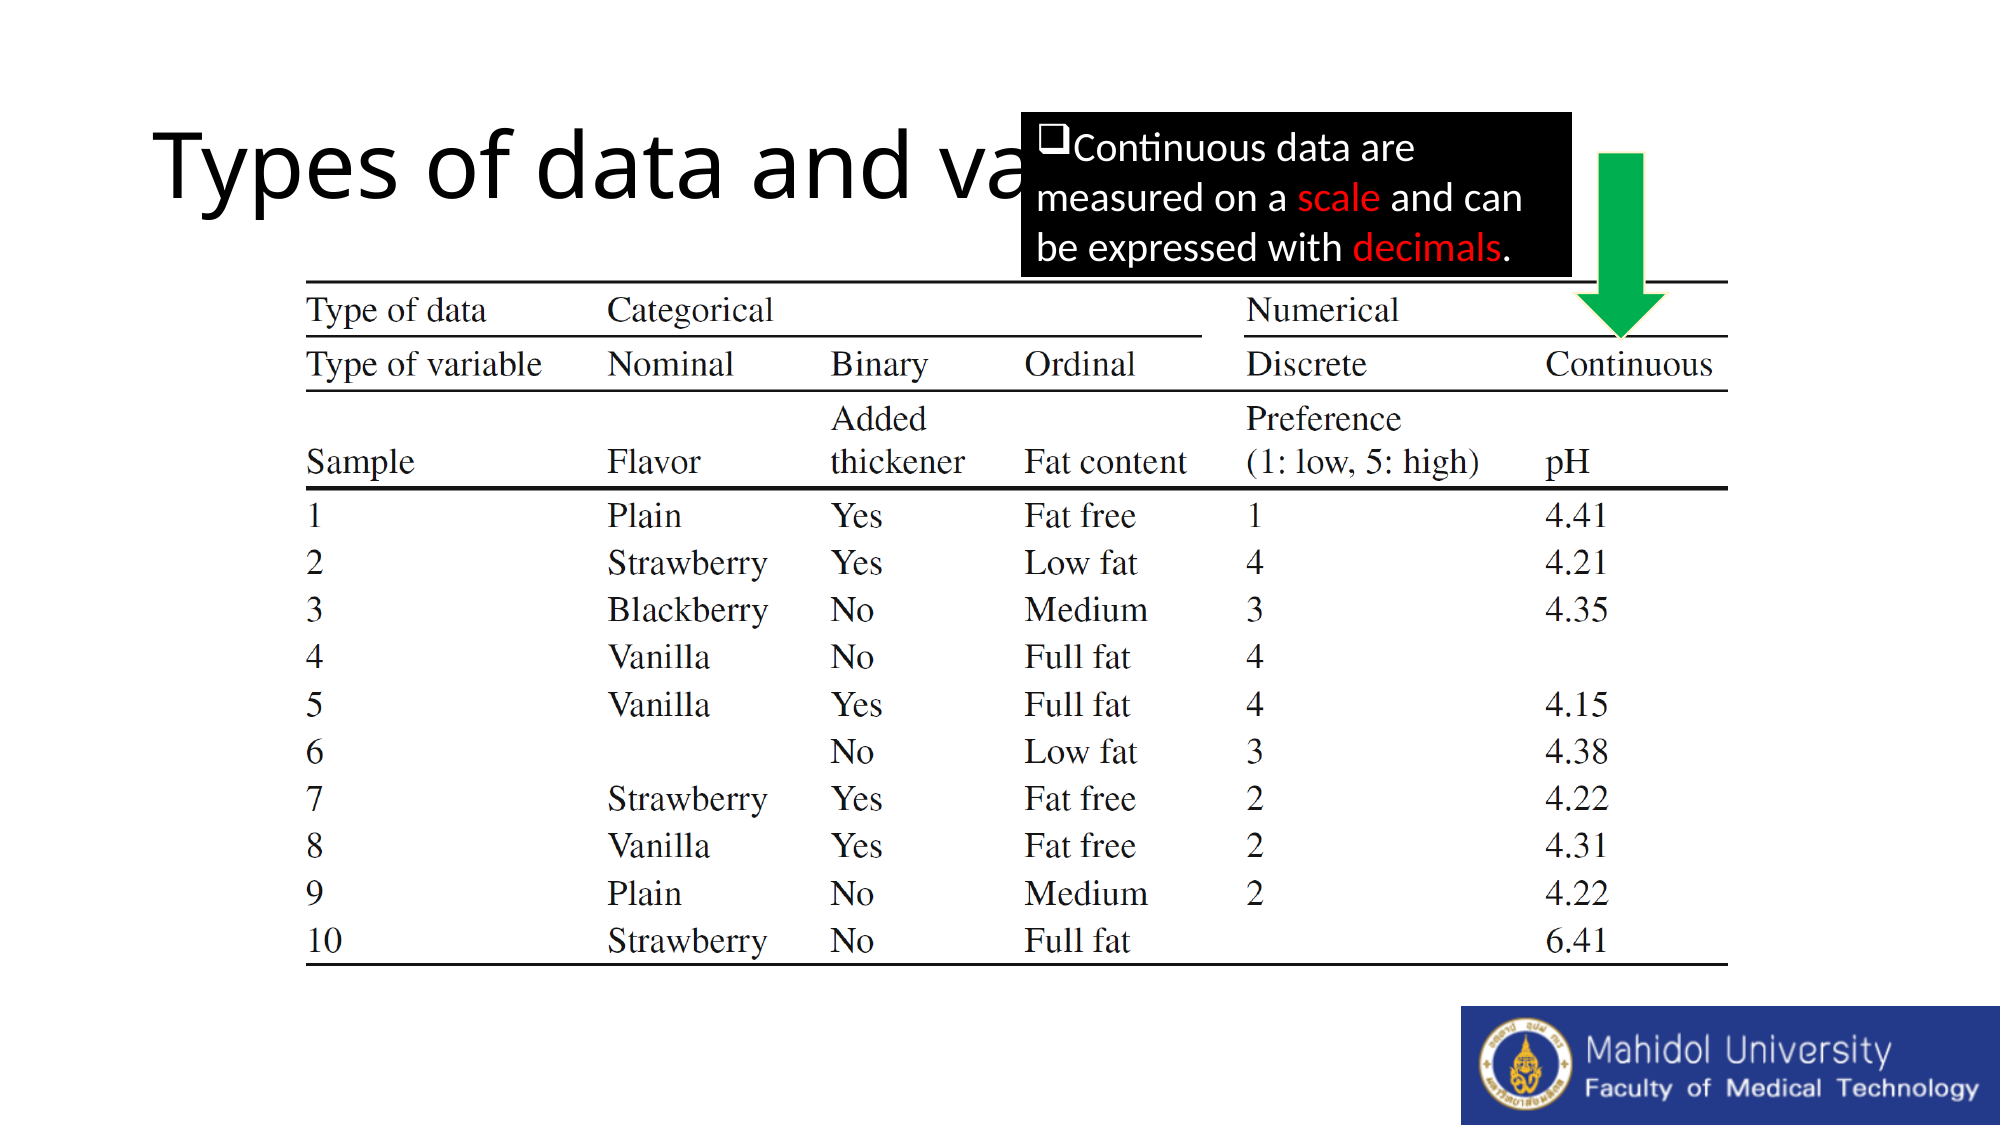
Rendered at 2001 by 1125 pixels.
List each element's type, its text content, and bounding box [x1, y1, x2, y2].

picture [1461, 1006, 2000, 1125]
text_box Continuous data are measured on a scale and can be expressed with decimals. [1021, 112, 1572, 269]
text_box [1596, 151, 1646, 269]
title Types of data and variables [137, 59, 1863, 278]
picture [299, 269, 1750, 979]
